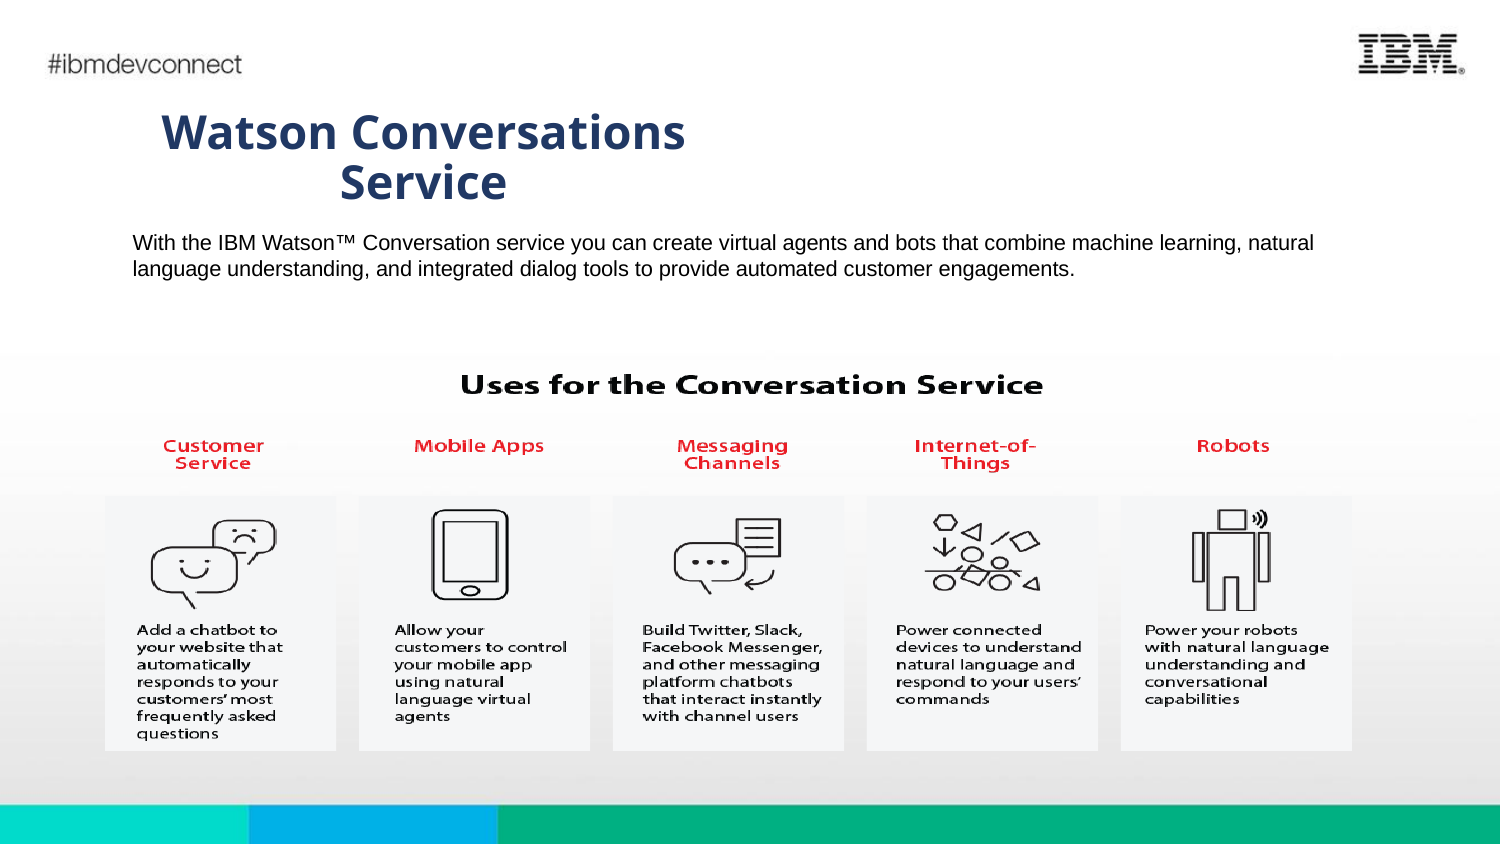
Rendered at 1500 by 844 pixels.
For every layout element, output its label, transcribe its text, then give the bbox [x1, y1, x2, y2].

text_box Watson Conversations Service [94, 139, 754, 180]
picture [0, 0, 1500, 844]
text_box With the IBM Watson™ Conversation service you can create virtual agents and bots that combine machine learning, natural language understanding, and integrated dialog tools to provide automated customer engagements. [117, 221, 1346, 289]
